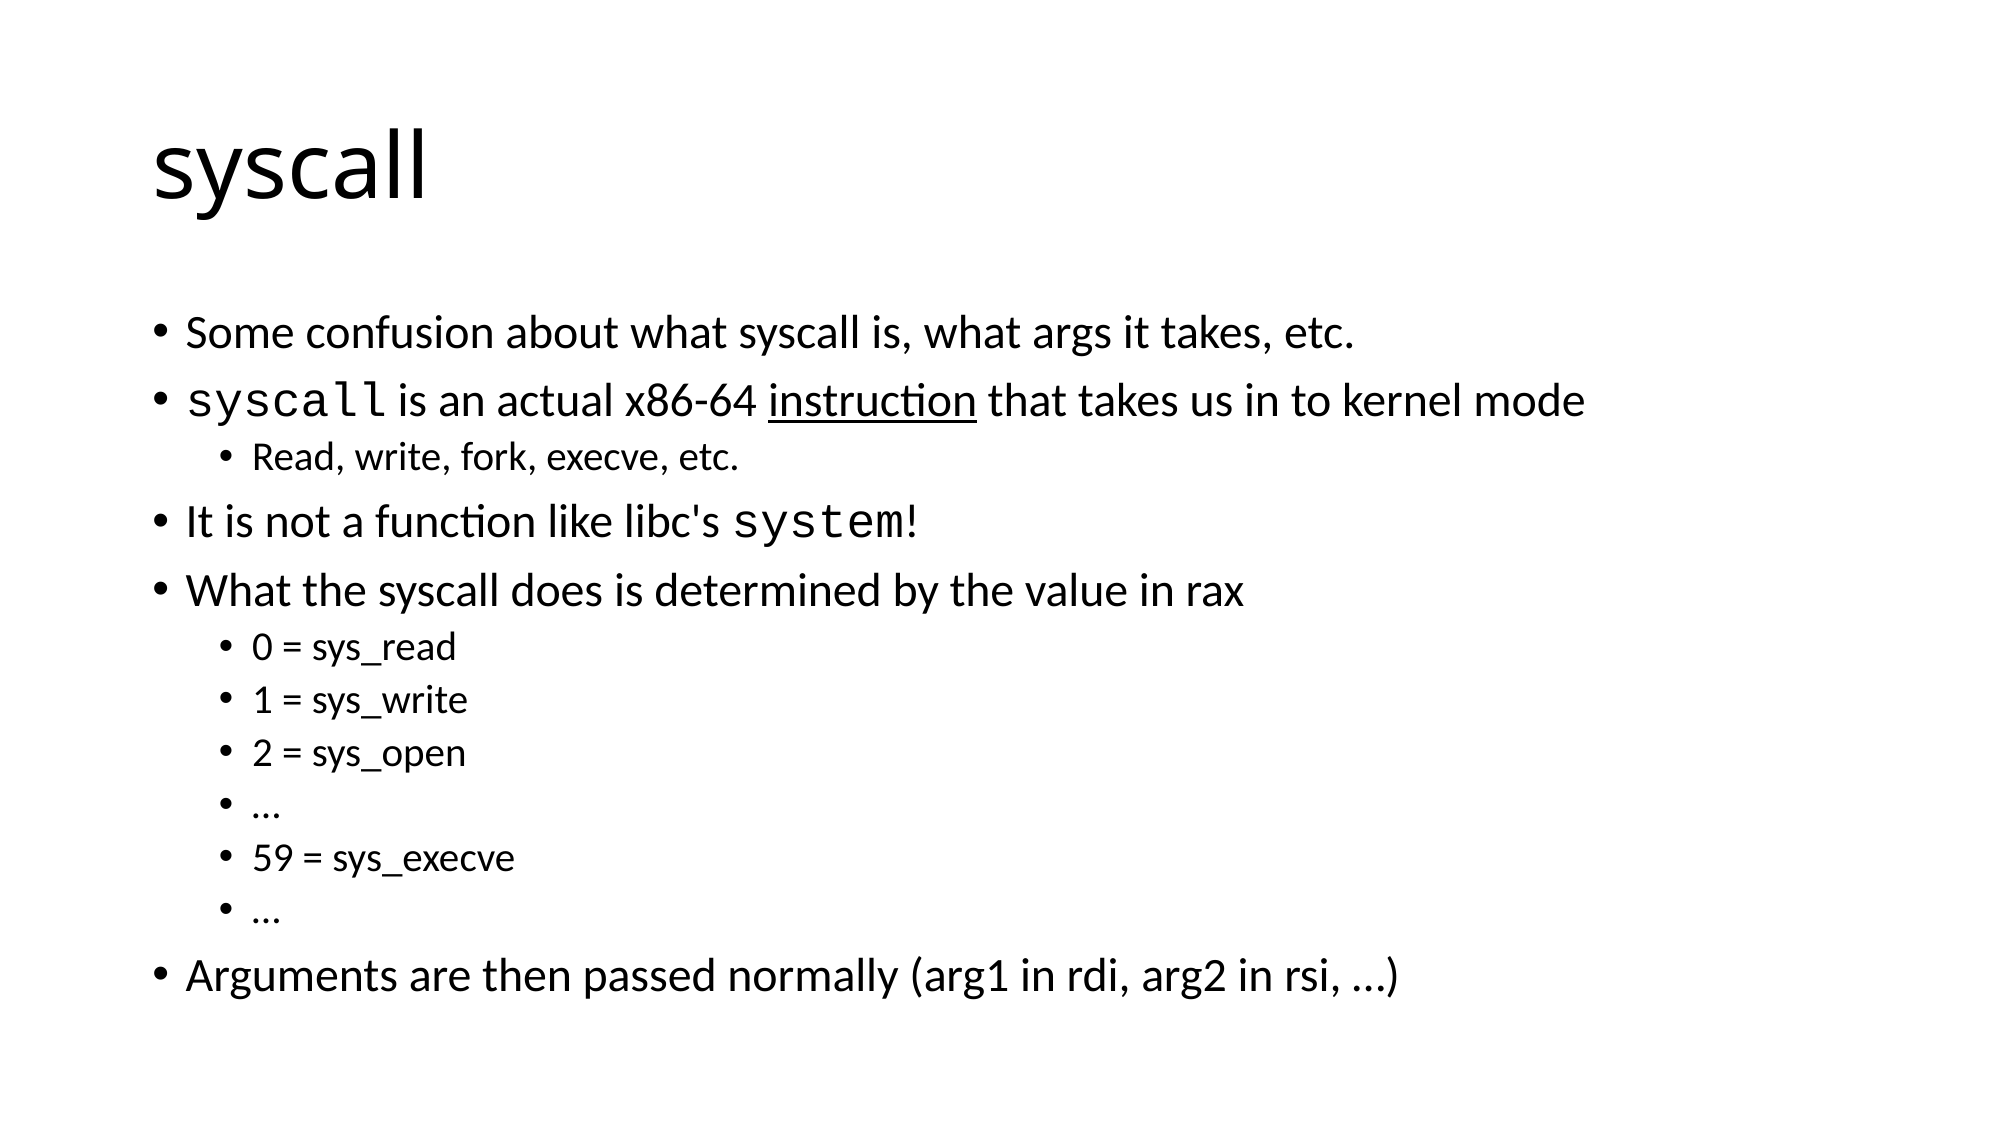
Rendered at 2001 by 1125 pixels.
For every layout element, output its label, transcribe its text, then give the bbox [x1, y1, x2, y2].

list Some confusion about what syscall is, what args it takes, etc. syscall is an actual x86-64 instruction that takes us in to kernel mode Read, write, fork, execve, etc. It is not a function like libc's system! What the syscall does is determined by the value in rax 0 = sys_read 1 = sys_write 2 = sys_open … 59 = sys_execve … Arguments are then passed normally (arg1 in rdi, arg2 in rsi, …) [137, 299, 1863, 1014]
title syscall [137, 59, 1863, 278]
